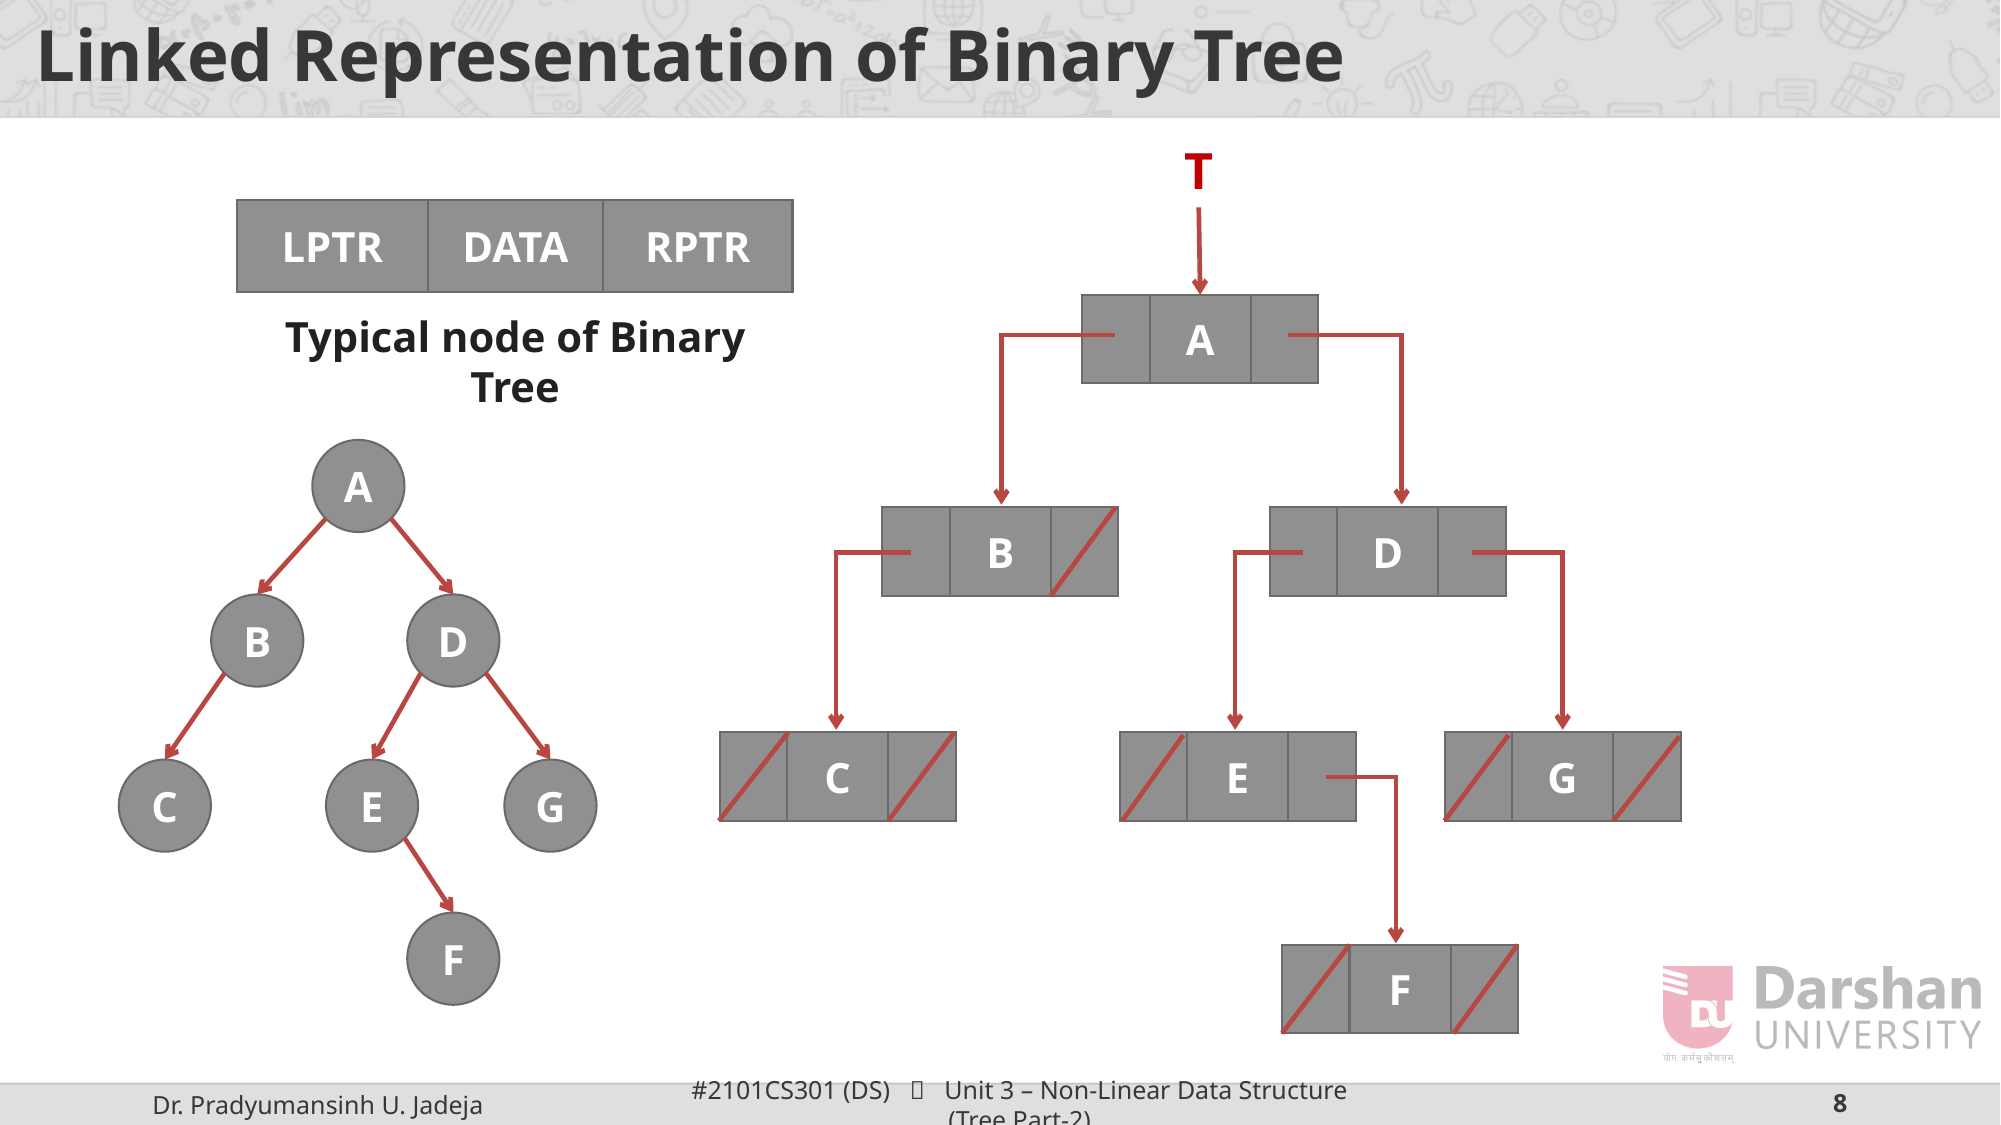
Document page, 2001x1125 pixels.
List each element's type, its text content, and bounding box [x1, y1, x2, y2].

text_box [789, 732, 888, 821]
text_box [1119, 732, 1356, 821]
text_box [1319, 334, 1409, 505]
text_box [1613, 736, 1680, 821]
text_box B [210, 593, 305, 688]
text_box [257, 518, 326, 595]
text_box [237, 199, 793, 292]
text_box Typical node of Binary Tree [263, 303, 767, 419]
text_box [1050, 507, 1116, 596]
text_box [994, 334, 1083, 505]
text_box [1494, 552, 1570, 730]
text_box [1350, 944, 1453, 1034]
text_box F [406, 911, 501, 1006]
text_box E [324, 758, 420, 853]
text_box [404, 838, 454, 913]
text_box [1269, 507, 1506, 596]
text_box D [406, 593, 501, 688]
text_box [372, 673, 421, 760]
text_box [718, 732, 789, 821]
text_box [1122, 735, 1184, 821]
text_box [1663, 966, 1981, 1063]
text_box C [117, 758, 212, 853]
text_box G [503, 758, 598, 853]
text_box T [1169, 132, 1228, 208]
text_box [1453, 944, 1518, 1034]
text_box [1344, 776, 1404, 944]
text_box [828, 552, 893, 730]
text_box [882, 507, 1050, 596]
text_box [1282, 944, 1350, 1034]
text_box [1444, 735, 1509, 821]
title Linked Representation of Binary Tree [0, 0, 2000, 117]
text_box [1082, 294, 1319, 384]
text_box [391, 518, 454, 595]
text_box A [311, 438, 406, 534]
text_box [1227, 552, 1287, 730]
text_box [1444, 732, 1681, 821]
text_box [485, 673, 551, 760]
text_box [164, 673, 225, 760]
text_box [888, 732, 955, 821]
